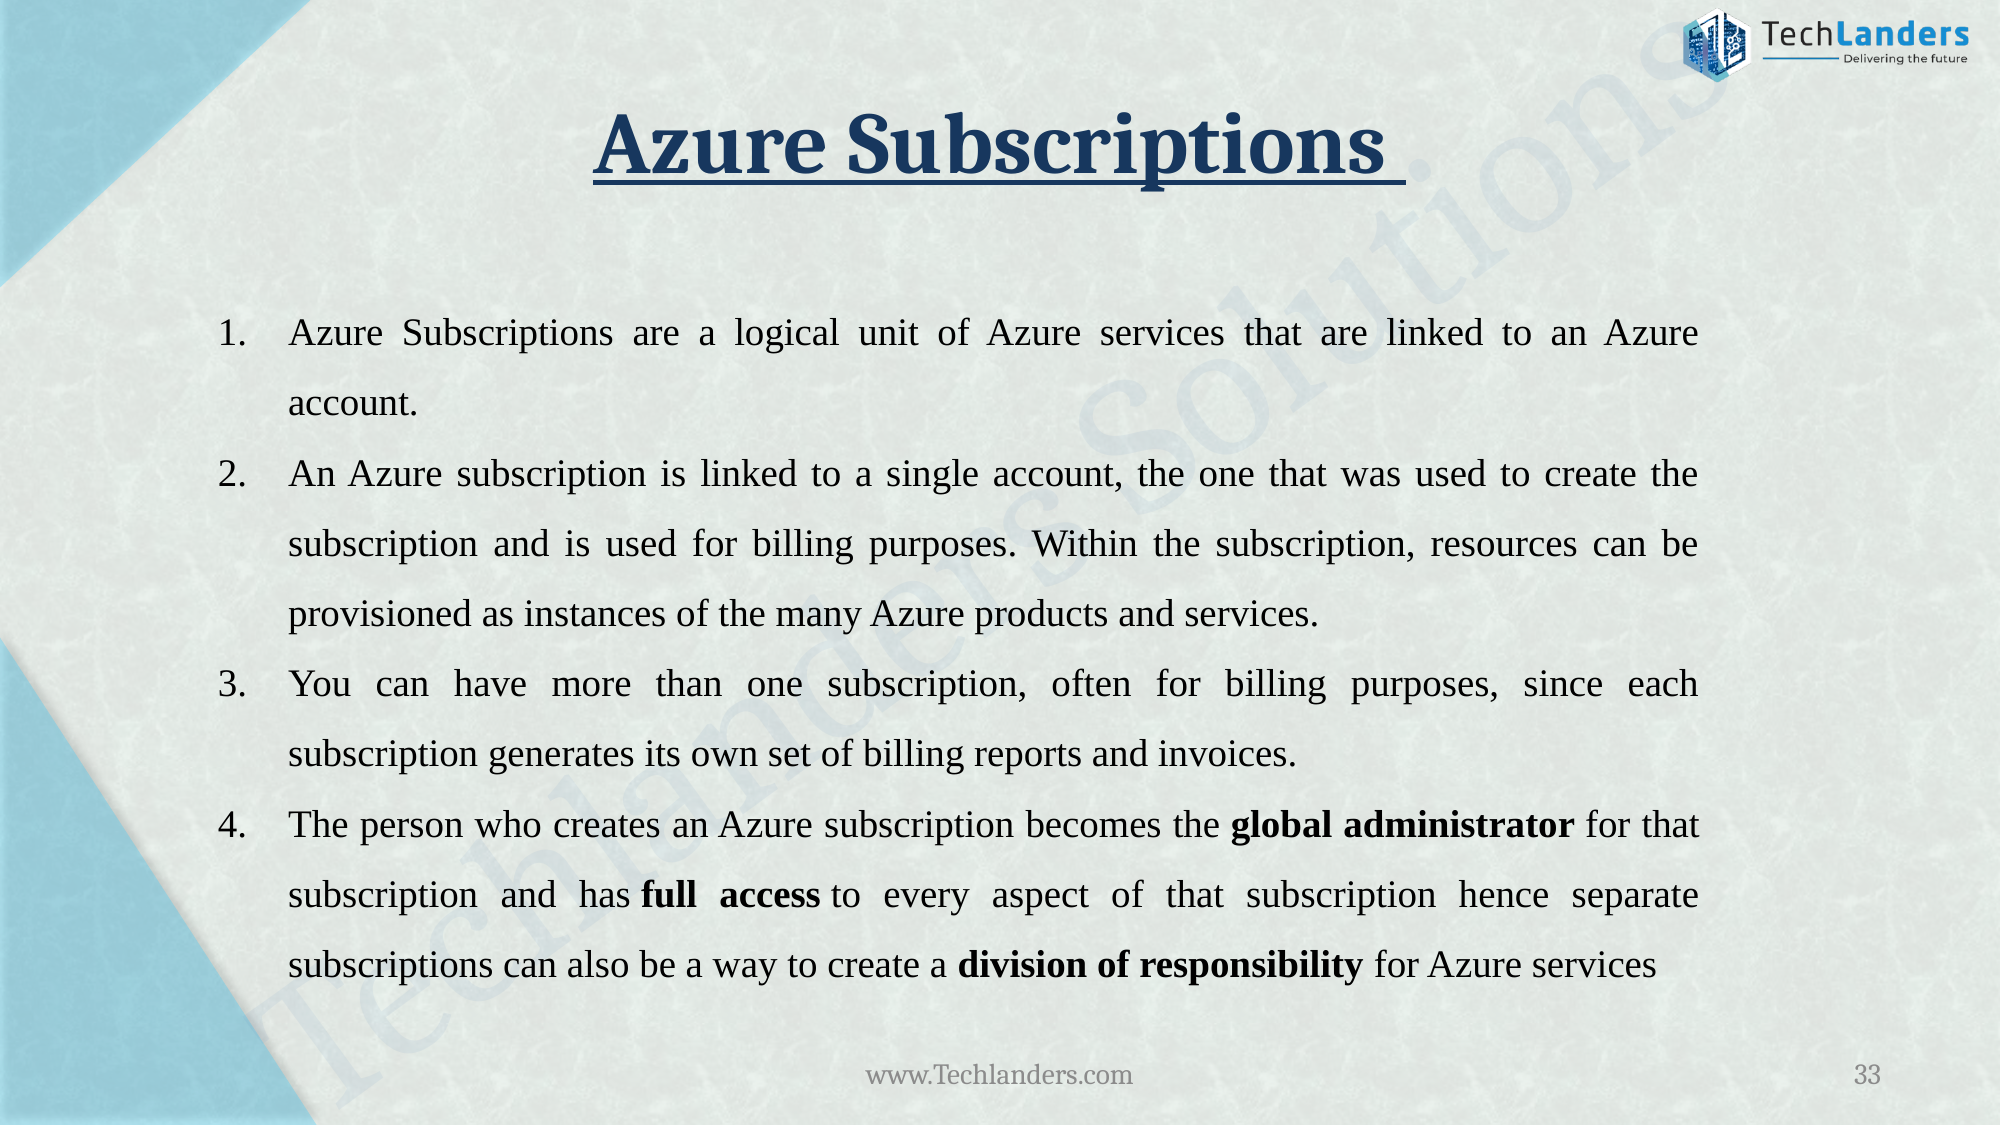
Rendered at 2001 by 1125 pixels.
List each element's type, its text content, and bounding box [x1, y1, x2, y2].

text_box Azure Subscriptions are a logical unit of Azure services that are linked to an Azure account. An Azure subscription is linked to a single account, the one that was used to create the subscription and is used for billing purposes. Within the subscription, resources can be provisioned as instances of the many Azure products and services. You can have more than one subscription, often for billing purposes, since each subscription generates its own set of billing reports and invoices. The person who creates an Azure subscription becomes the global administrator for that subscription and has full access to every aspect of that subscription hence separate subscriptions can also be a way to create a division of responsibility for Azure services [203, 275, 1715, 1063]
footer www.Techlanders.com [683, 1063, 1317, 1103]
slide_number 33 [1433, 1042, 1900, 1103]
picture [1680, 7, 1969, 83]
title Azure Subscriptions [99, 45, 1900, 233]
